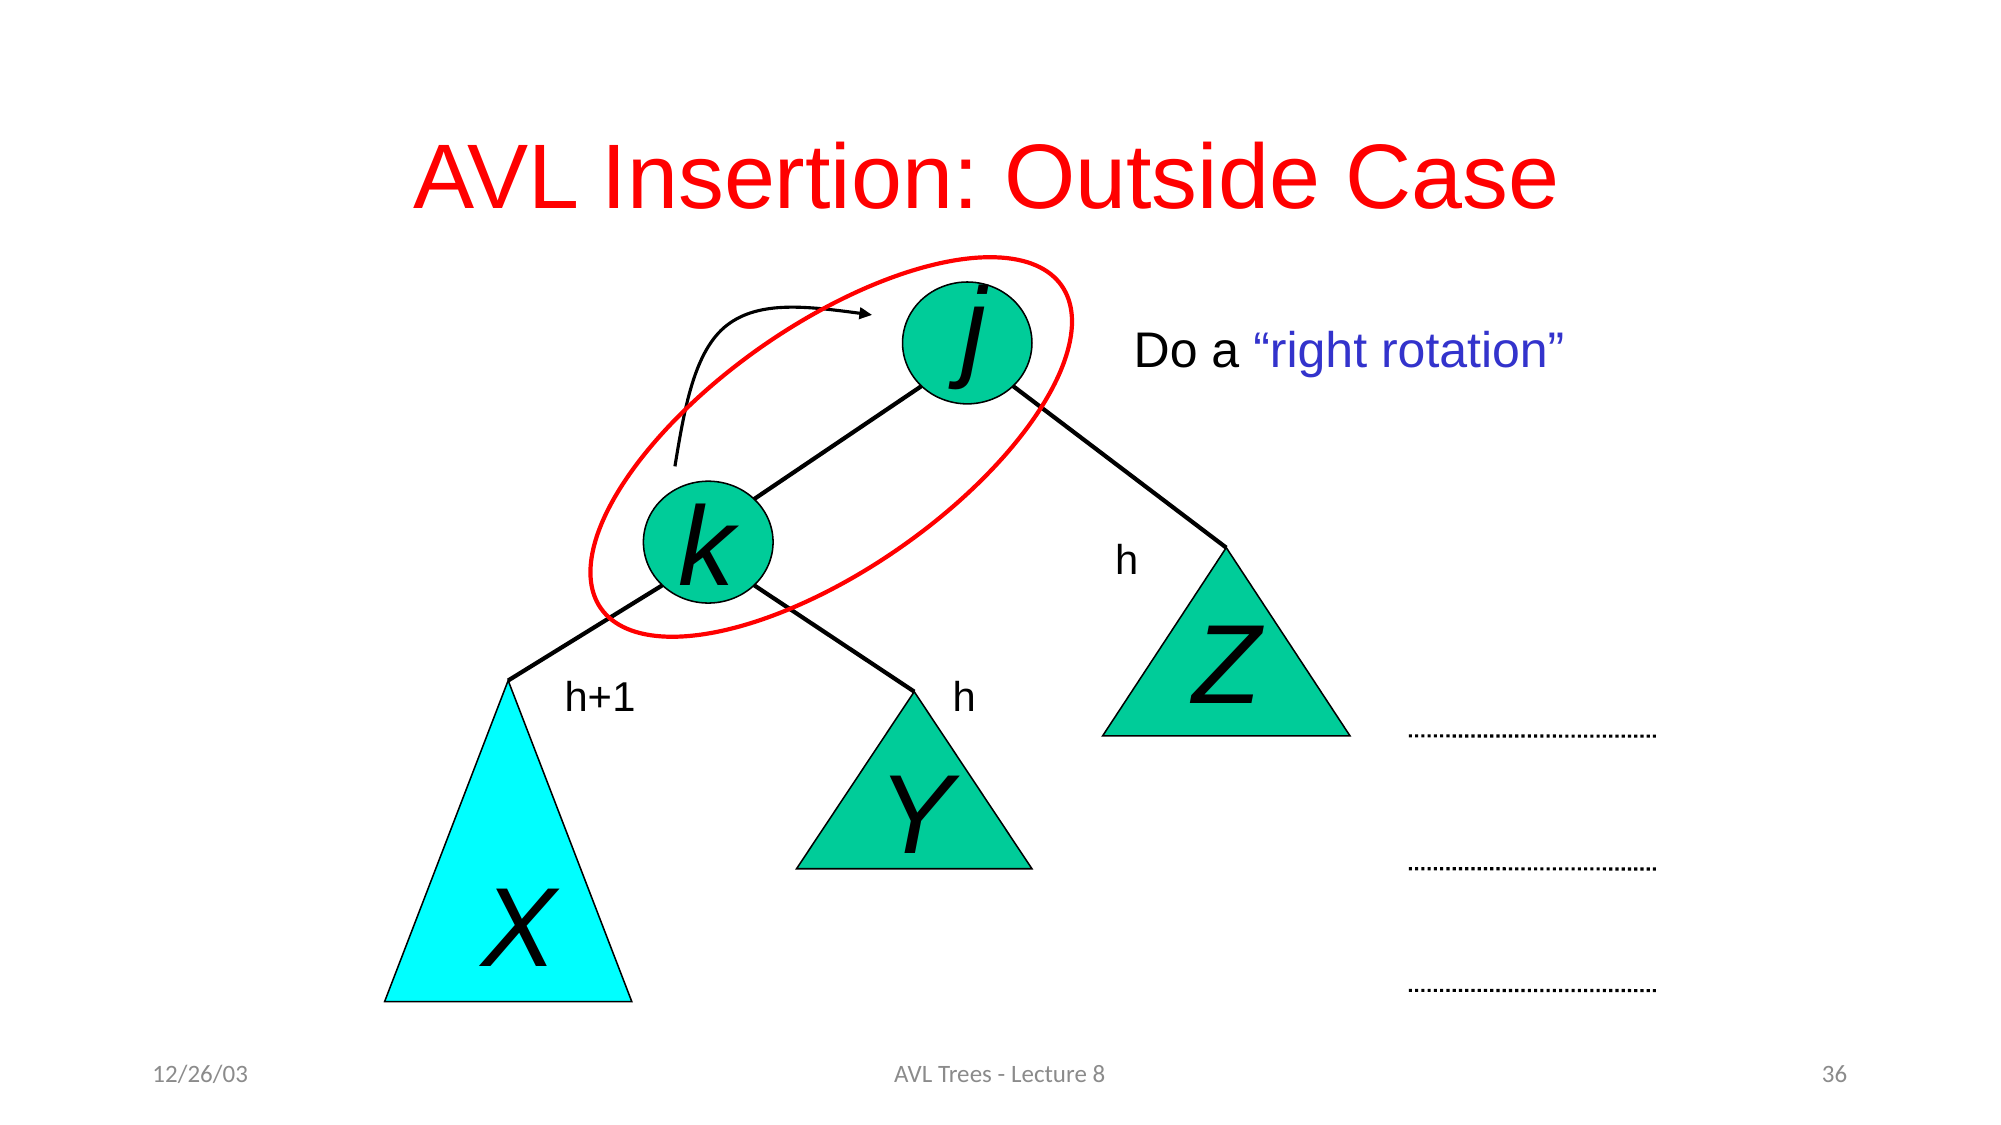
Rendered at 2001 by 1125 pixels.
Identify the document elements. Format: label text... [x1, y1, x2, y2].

text_box Y [863, 733, 943, 885]
text_box [886, 692, 942, 733]
slide_number 36 [1412, 1042, 1863, 1103]
text_box AVL Insertion: Outside Case [359, 106, 1641, 238]
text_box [754, 385, 922, 499]
text_box Do a “right rotation” [1119, 309, 1580, 385]
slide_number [137, 1042, 588, 1103]
text_box [796, 768, 863, 869]
text_box [384, 681, 632, 1002]
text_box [508, 585, 663, 681]
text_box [1012, 385, 1227, 548]
text_box h+1 [549, 681, 651, 728]
text_box j [947, 246, 1027, 261]
text_box [1203, 548, 1249, 582]
text_box [943, 734, 1032, 869]
text_box [1102, 594, 1351, 736]
text_box X [466, 846, 547, 997]
text_box h [937, 662, 991, 728]
text_box [590, 257, 1073, 637]
footer AVL Trees - Lecture 8 [662, 1042, 1338, 1103]
text_box h [1100, 548, 1154, 591]
text_box Z [1177, 582, 1257, 734]
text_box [754, 585, 915, 692]
text_box [685, 307, 822, 408]
